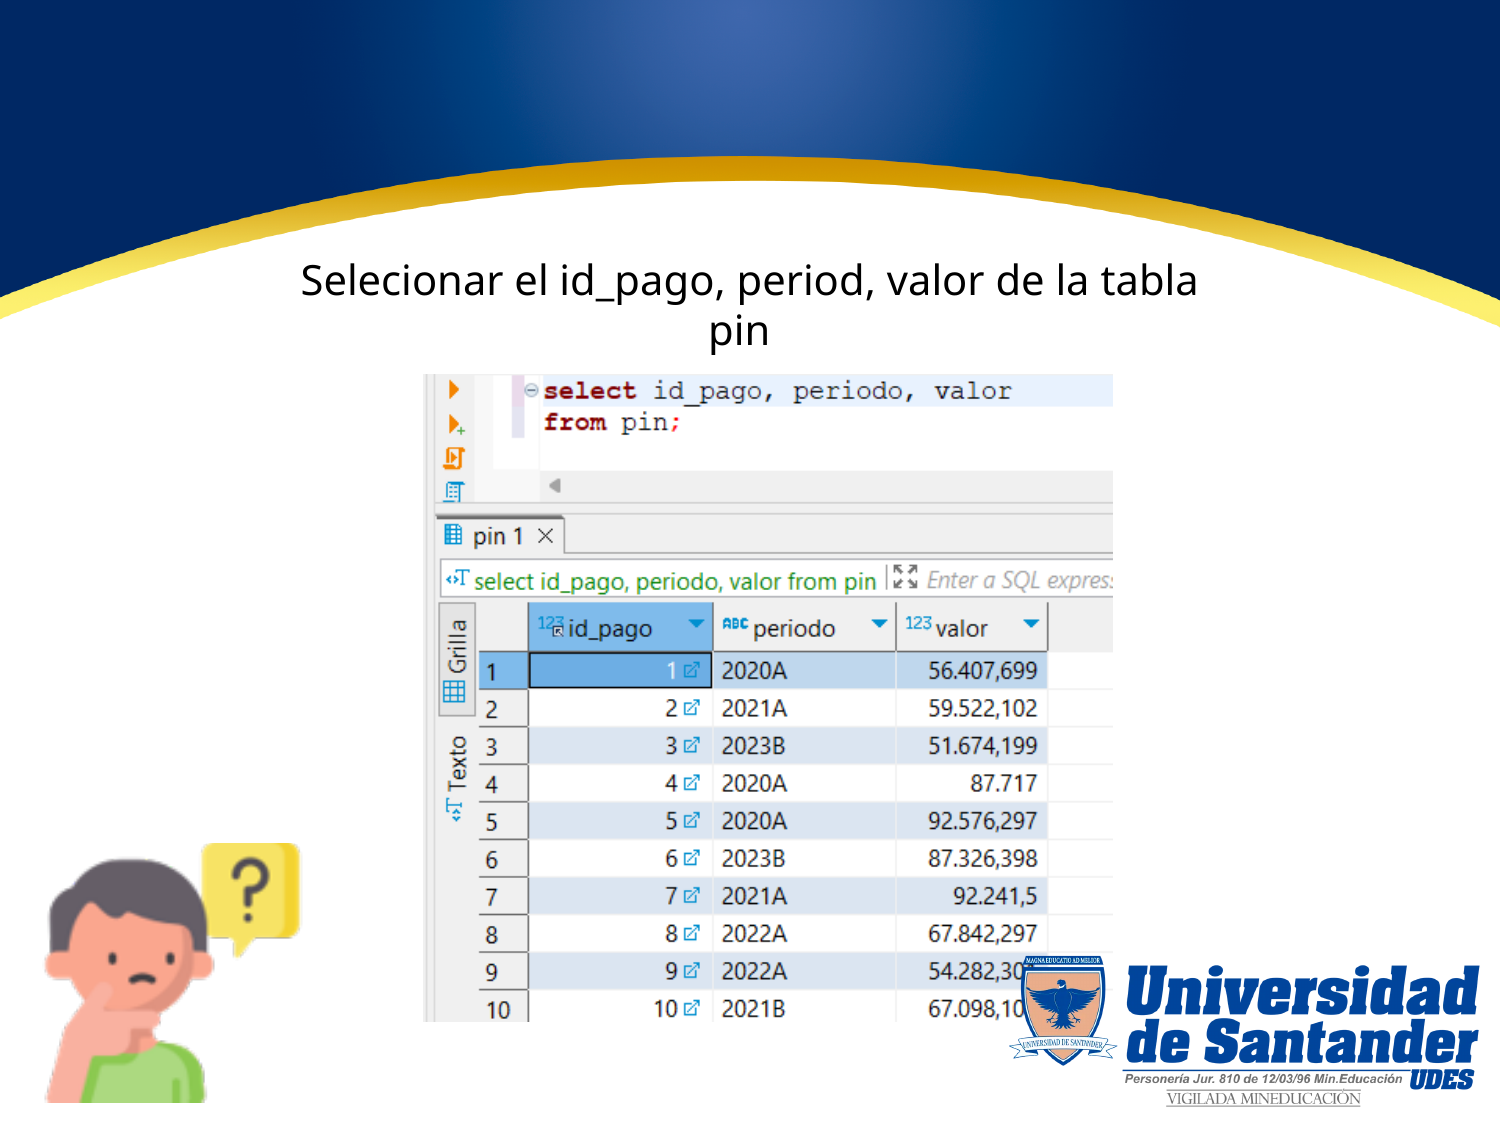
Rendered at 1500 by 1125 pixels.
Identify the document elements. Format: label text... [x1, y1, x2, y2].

picture [0, 0, 1500, 334]
picture [423, 374, 1500, 1125]
text_box Selecionar el id_pago, period, valor de la tabla pin [269, 334, 1231, 362]
picture [41, 843, 305, 1103]
